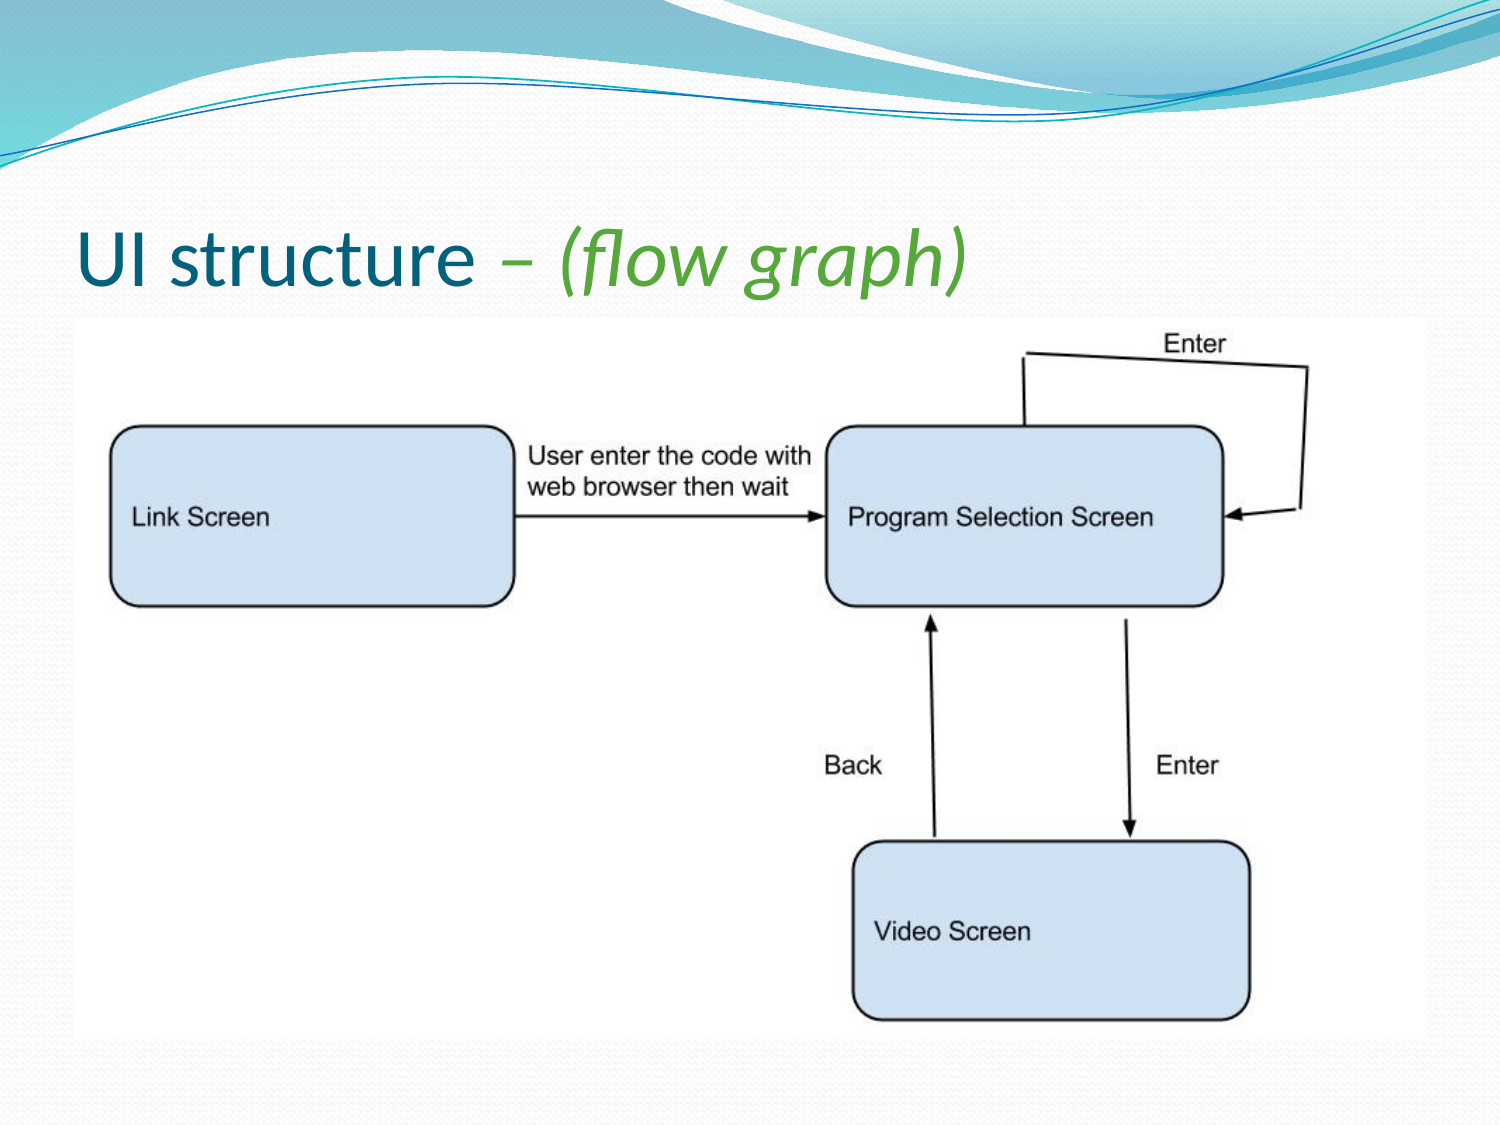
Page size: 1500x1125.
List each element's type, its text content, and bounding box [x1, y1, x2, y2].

title UI structure – (flow graph) [75, 115, 1425, 303]
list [74, 317, 1426, 1038]
